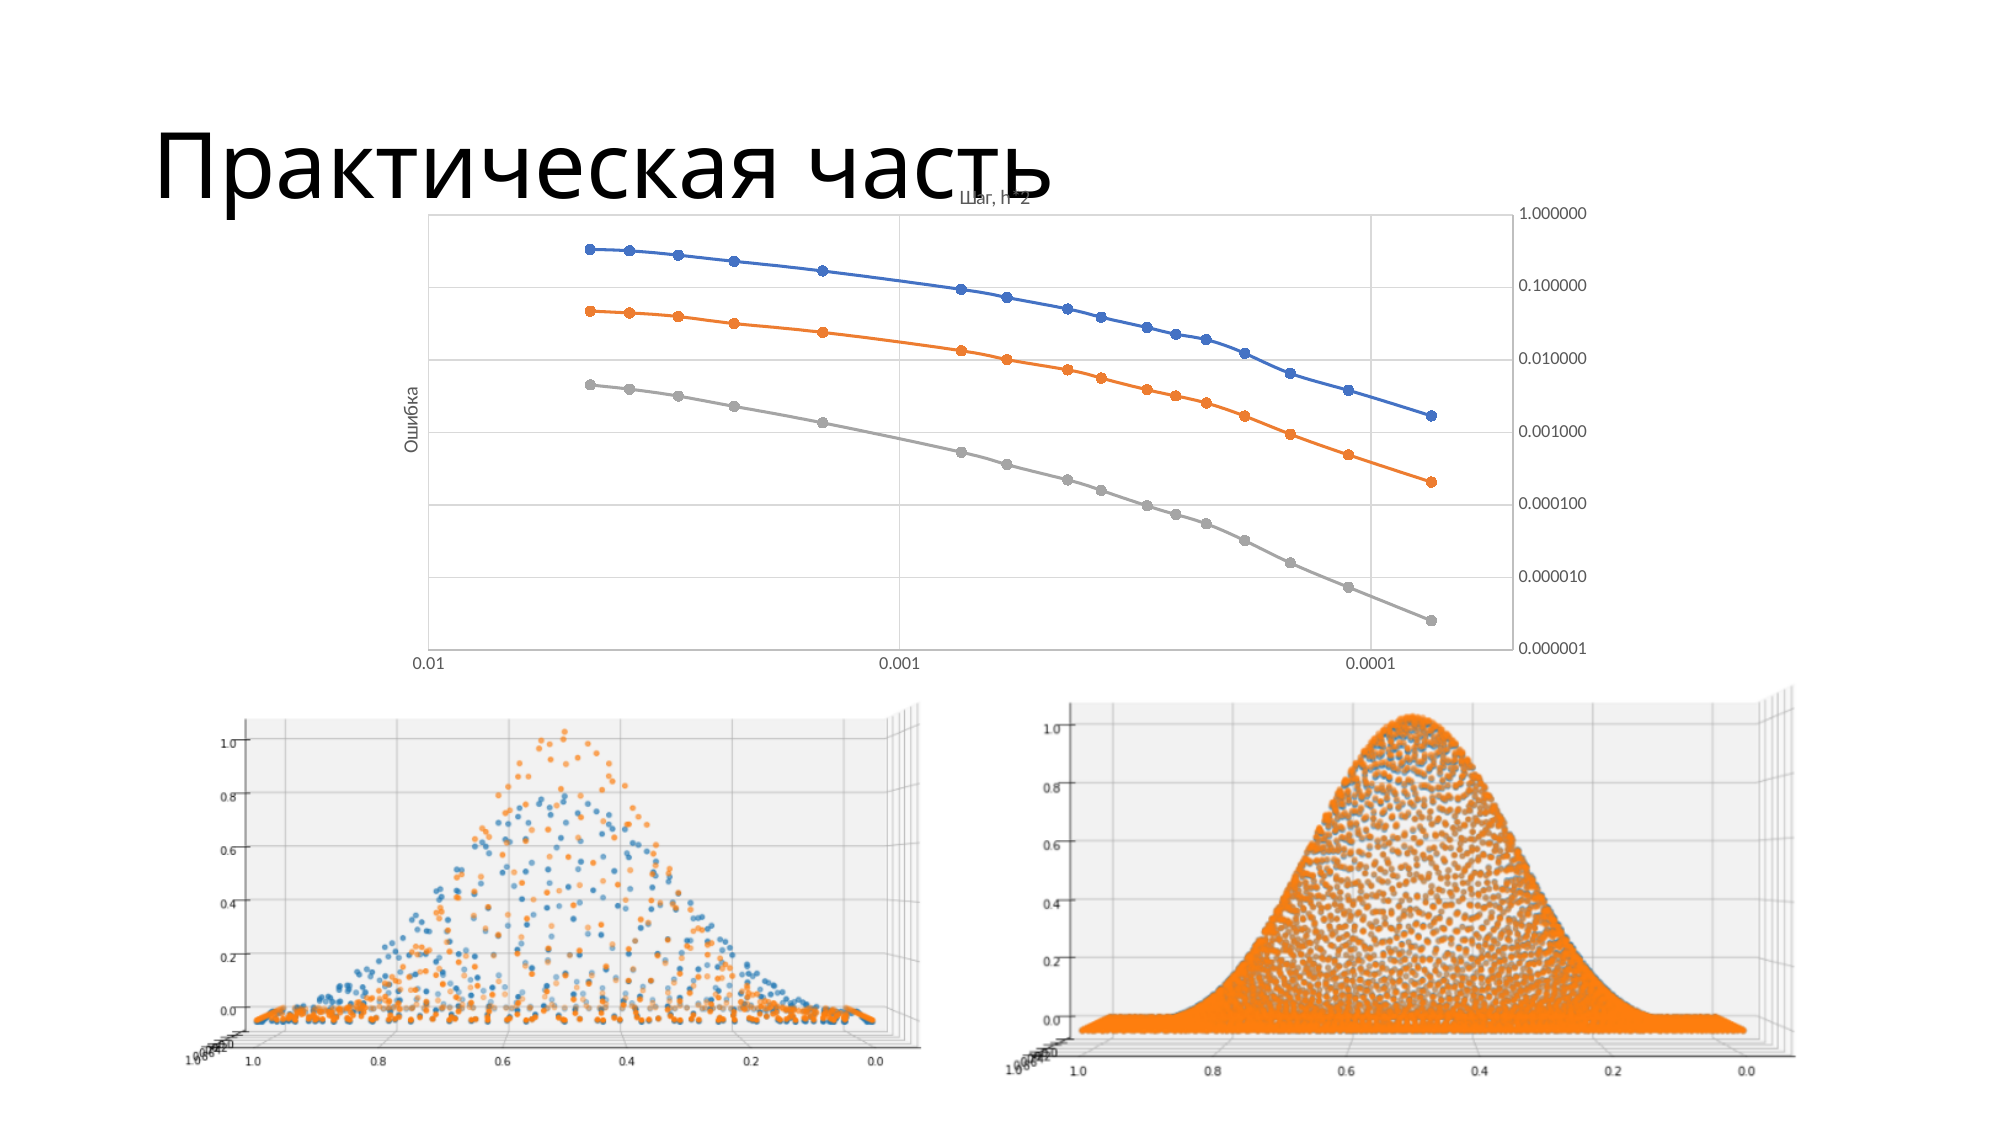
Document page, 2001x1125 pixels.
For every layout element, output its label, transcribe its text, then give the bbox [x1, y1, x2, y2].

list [162, 674, 1838, 1089]
title Практическая часть [137, 59, 1863, 278]
chart [380, 168, 1588, 675]
